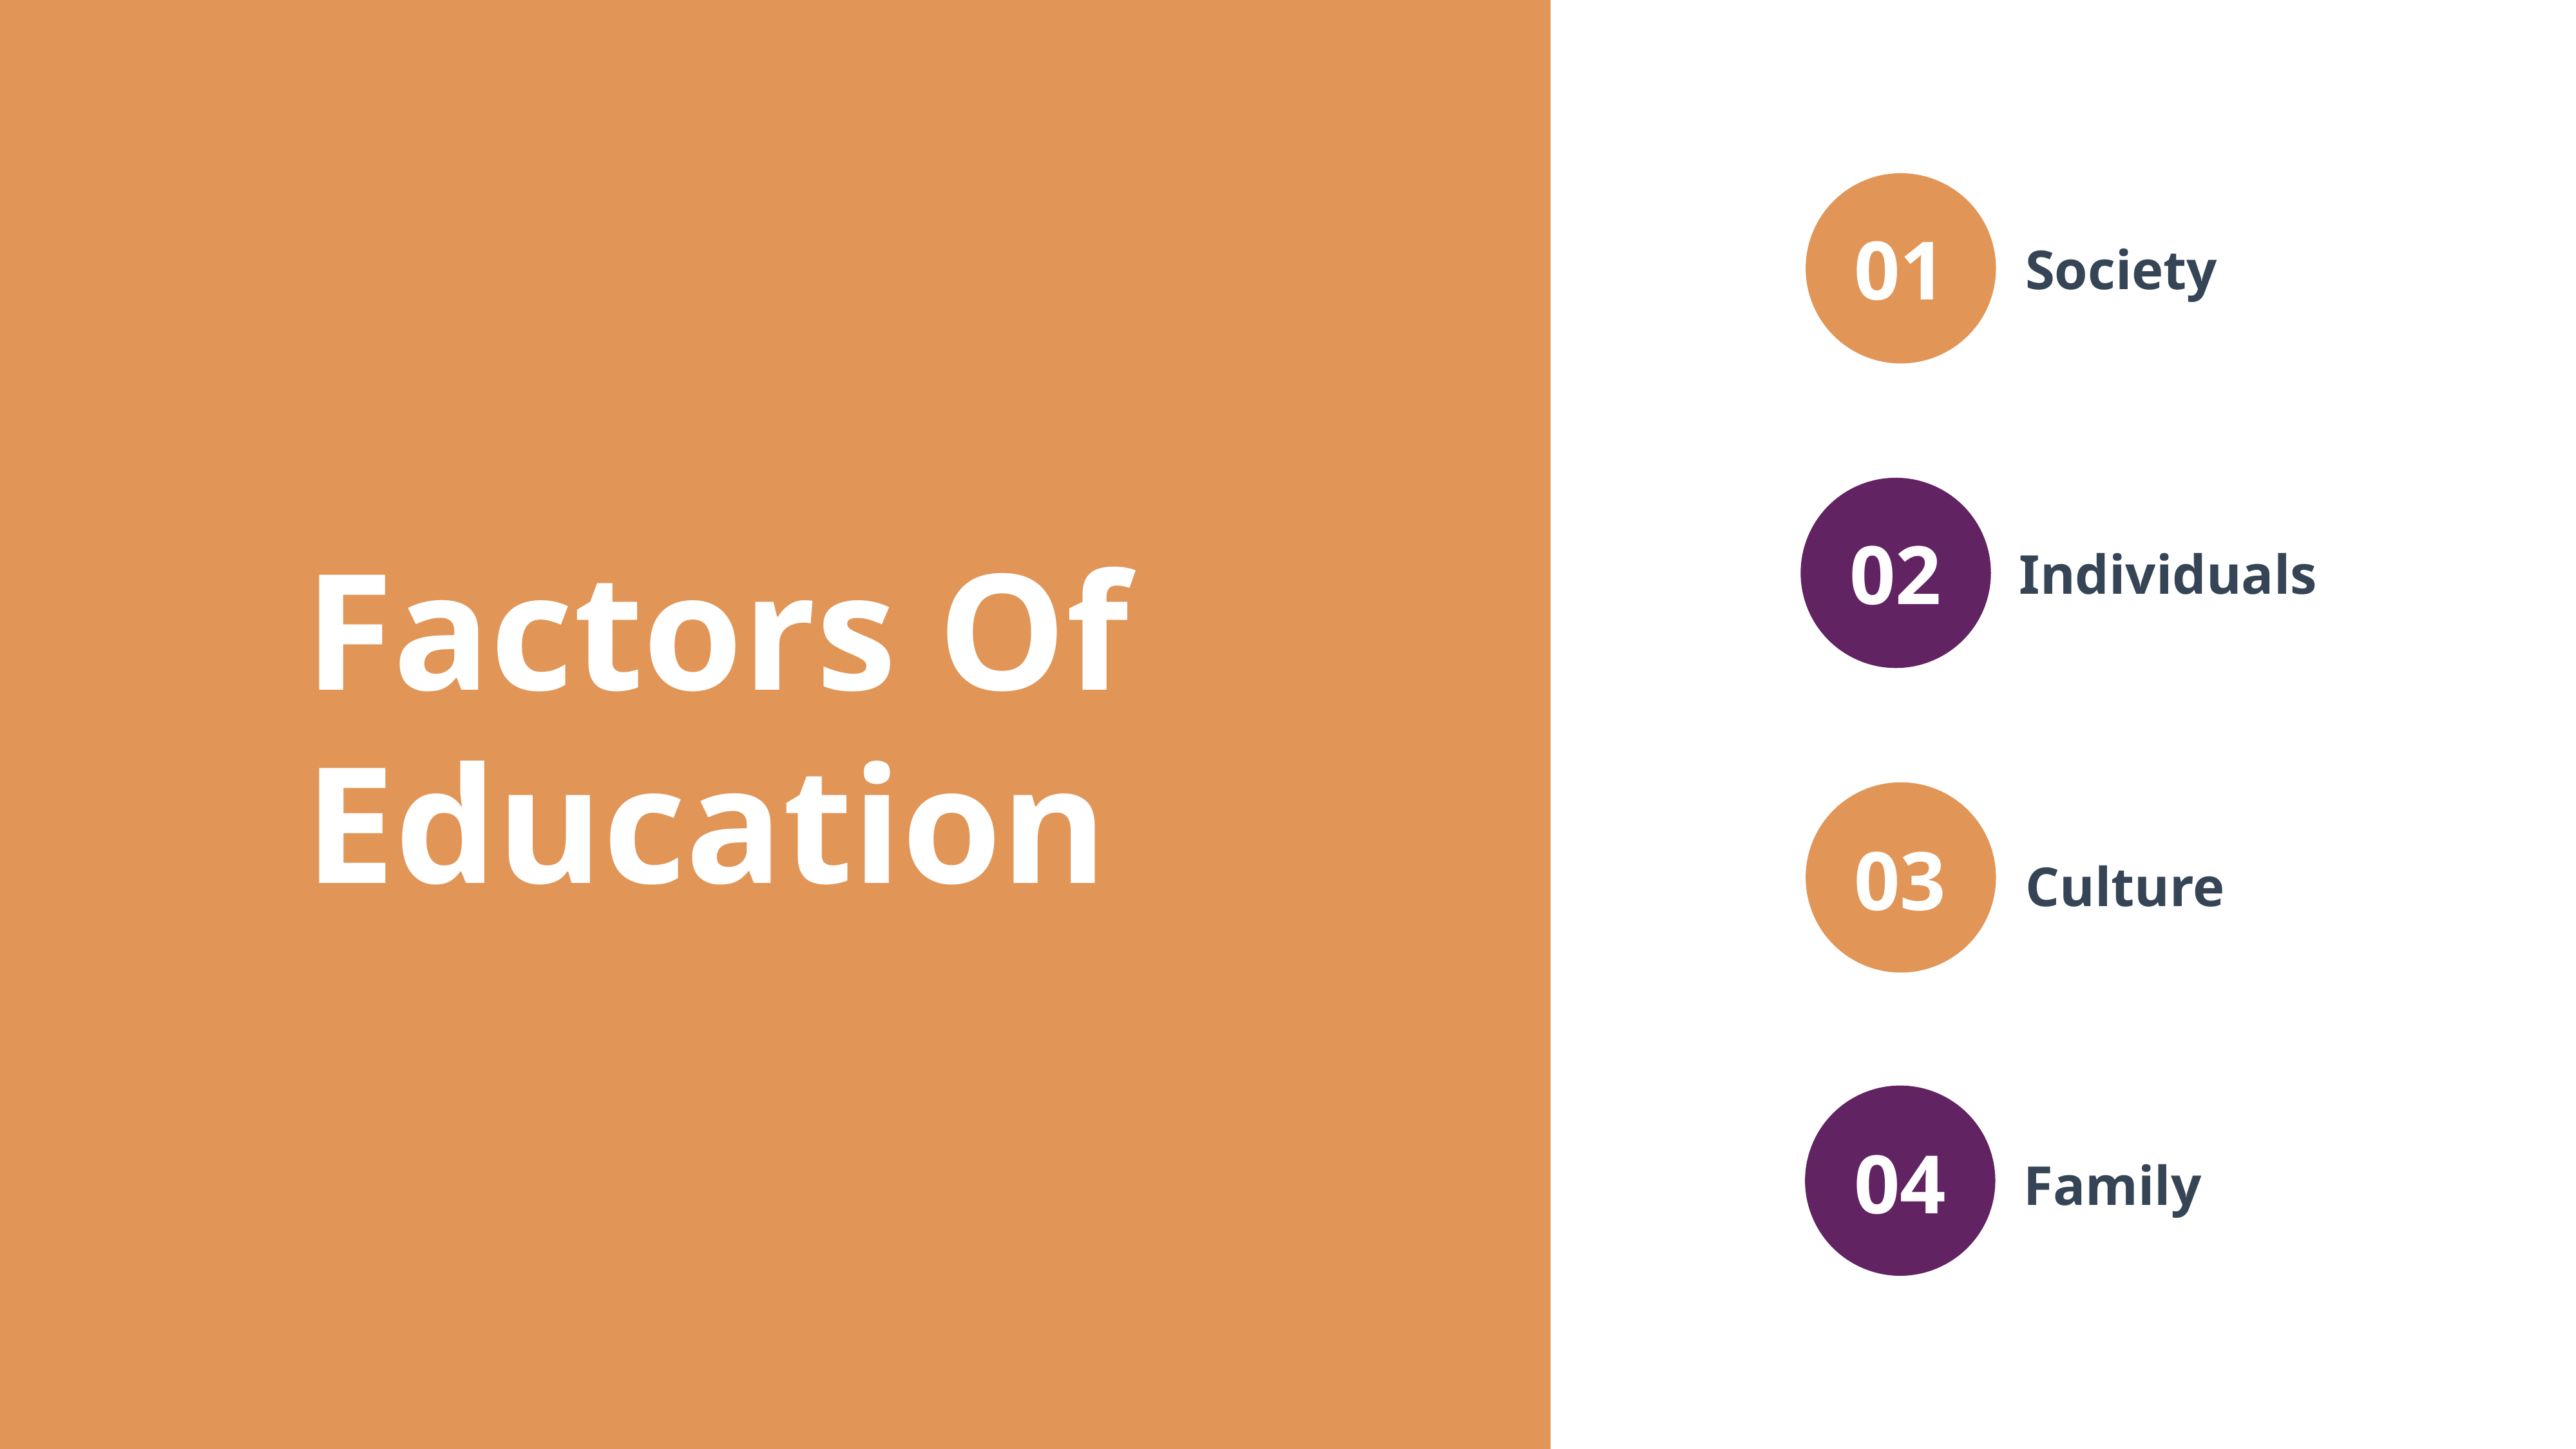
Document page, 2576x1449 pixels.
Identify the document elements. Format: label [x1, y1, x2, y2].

text_box [1800, 173, 2381, 1276]
text_box [0, 0, 1551, 1449]
